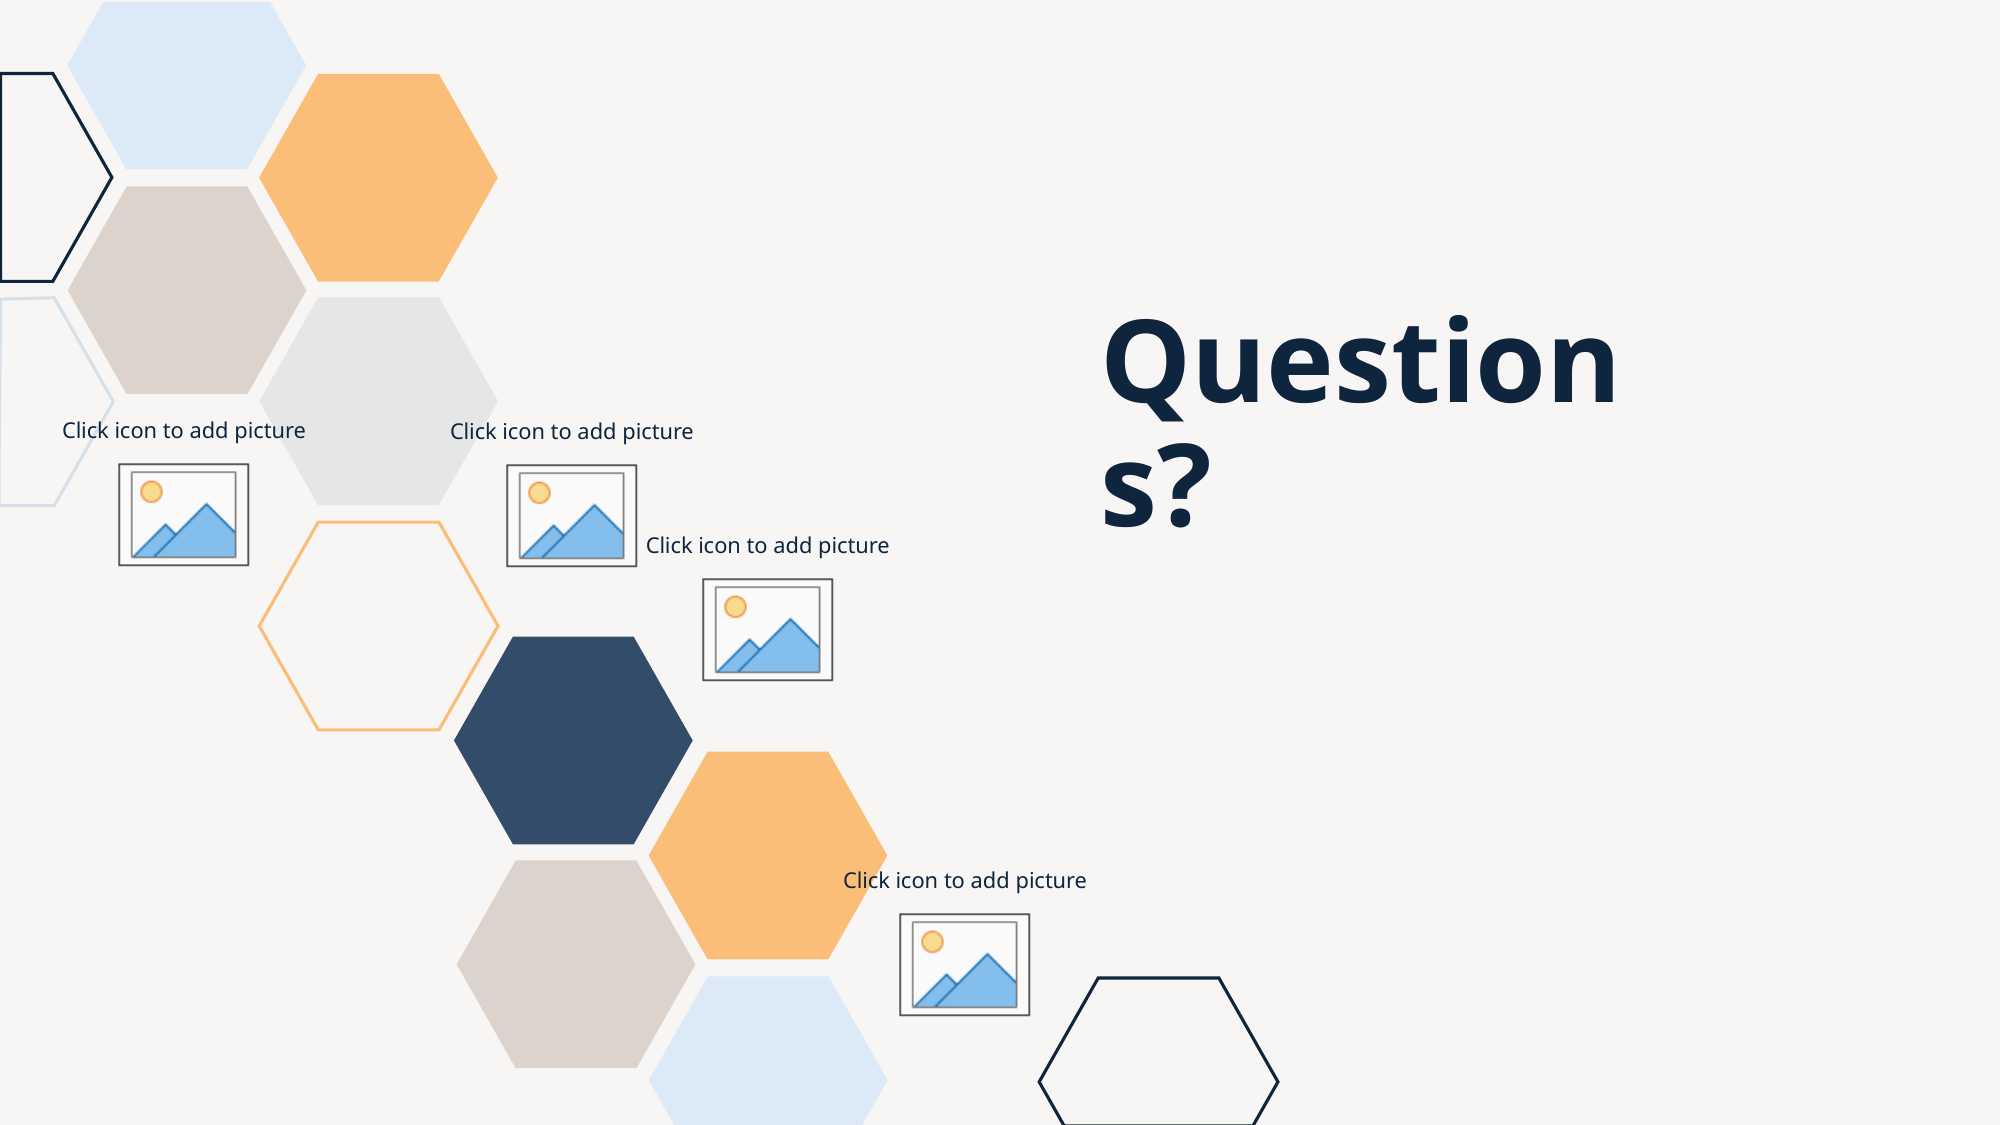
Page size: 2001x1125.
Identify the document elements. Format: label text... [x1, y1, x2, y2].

picture [64, 408, 305, 621]
title Questions? [1085, 409, 1686, 559]
picture [451, 410, 889, 736]
picture [844, 859, 1086, 1071]
